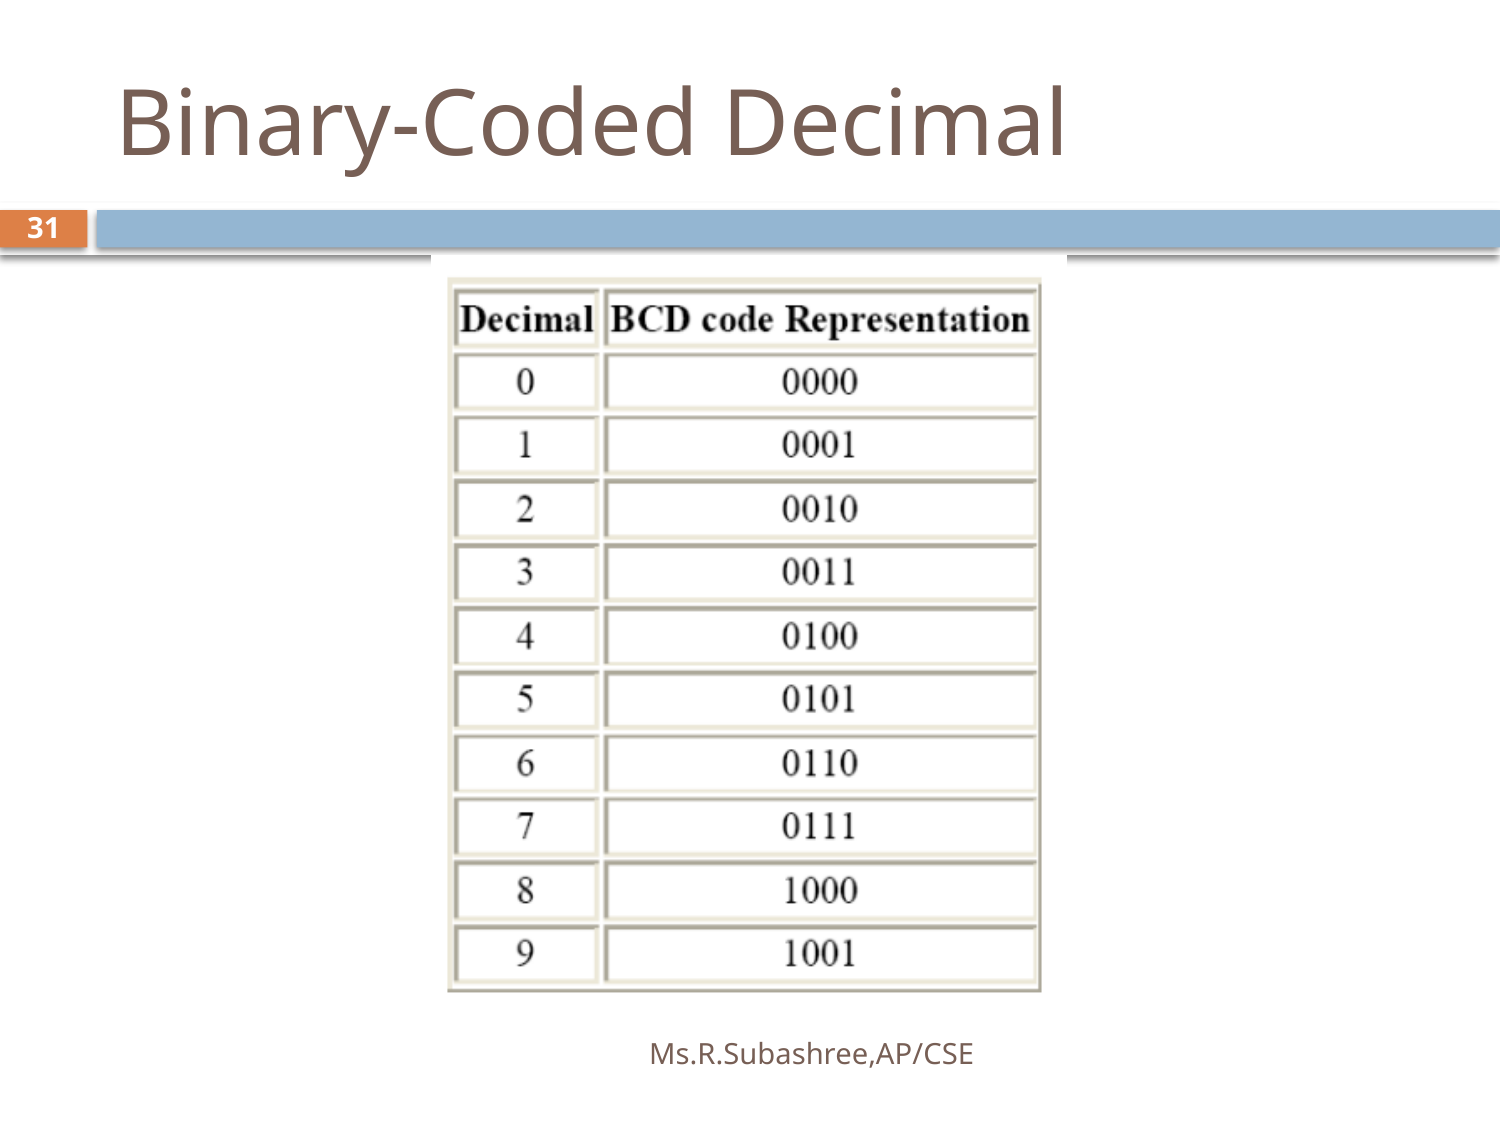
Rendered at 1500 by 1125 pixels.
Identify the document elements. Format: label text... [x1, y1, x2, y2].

footer Ms.R.Subashree,AP/CSE [99, 1024, 990, 1085]
title Binary-Coded Decimal [100, 37, 1438, 200]
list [430, 255, 1067, 1012]
slide_number 31 [0, 208, 88, 249]
